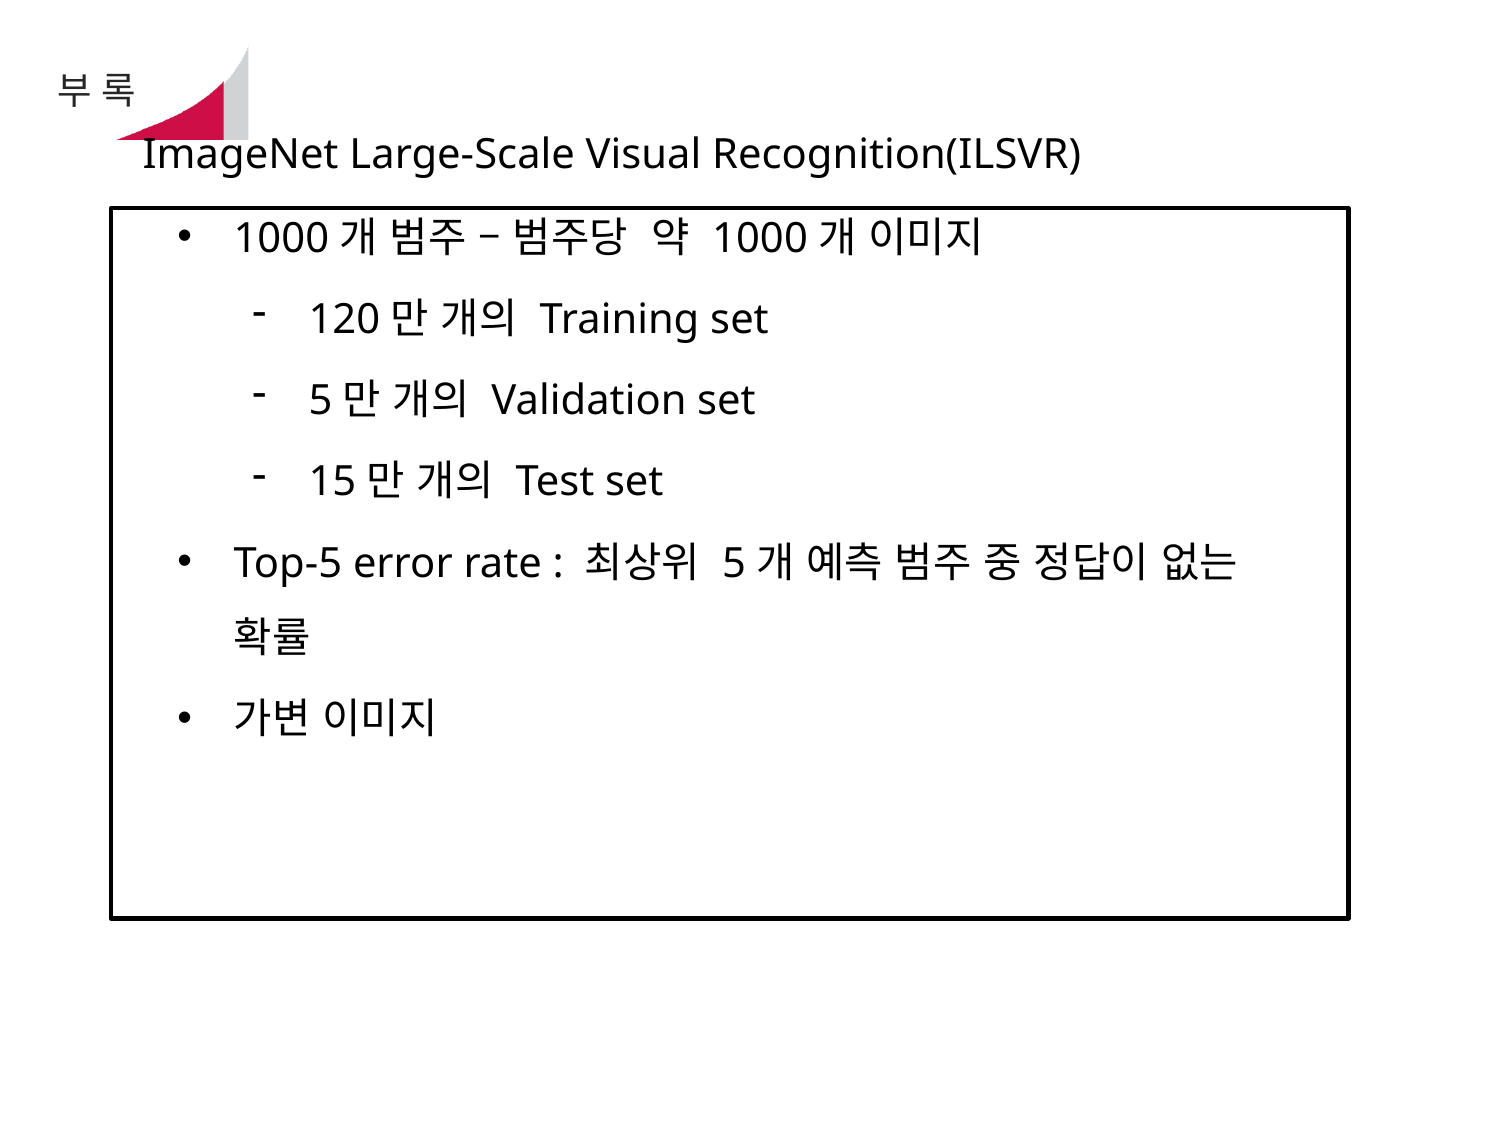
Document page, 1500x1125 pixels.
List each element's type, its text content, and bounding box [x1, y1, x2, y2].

title 부 록 [57, 62, 1443, 110]
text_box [110, 207, 1349, 919]
picture [0, 0, 249, 140]
text_box ImageNet Large-Scale Visual Recognition(ILSVR) [121, 92, 1272, 187]
